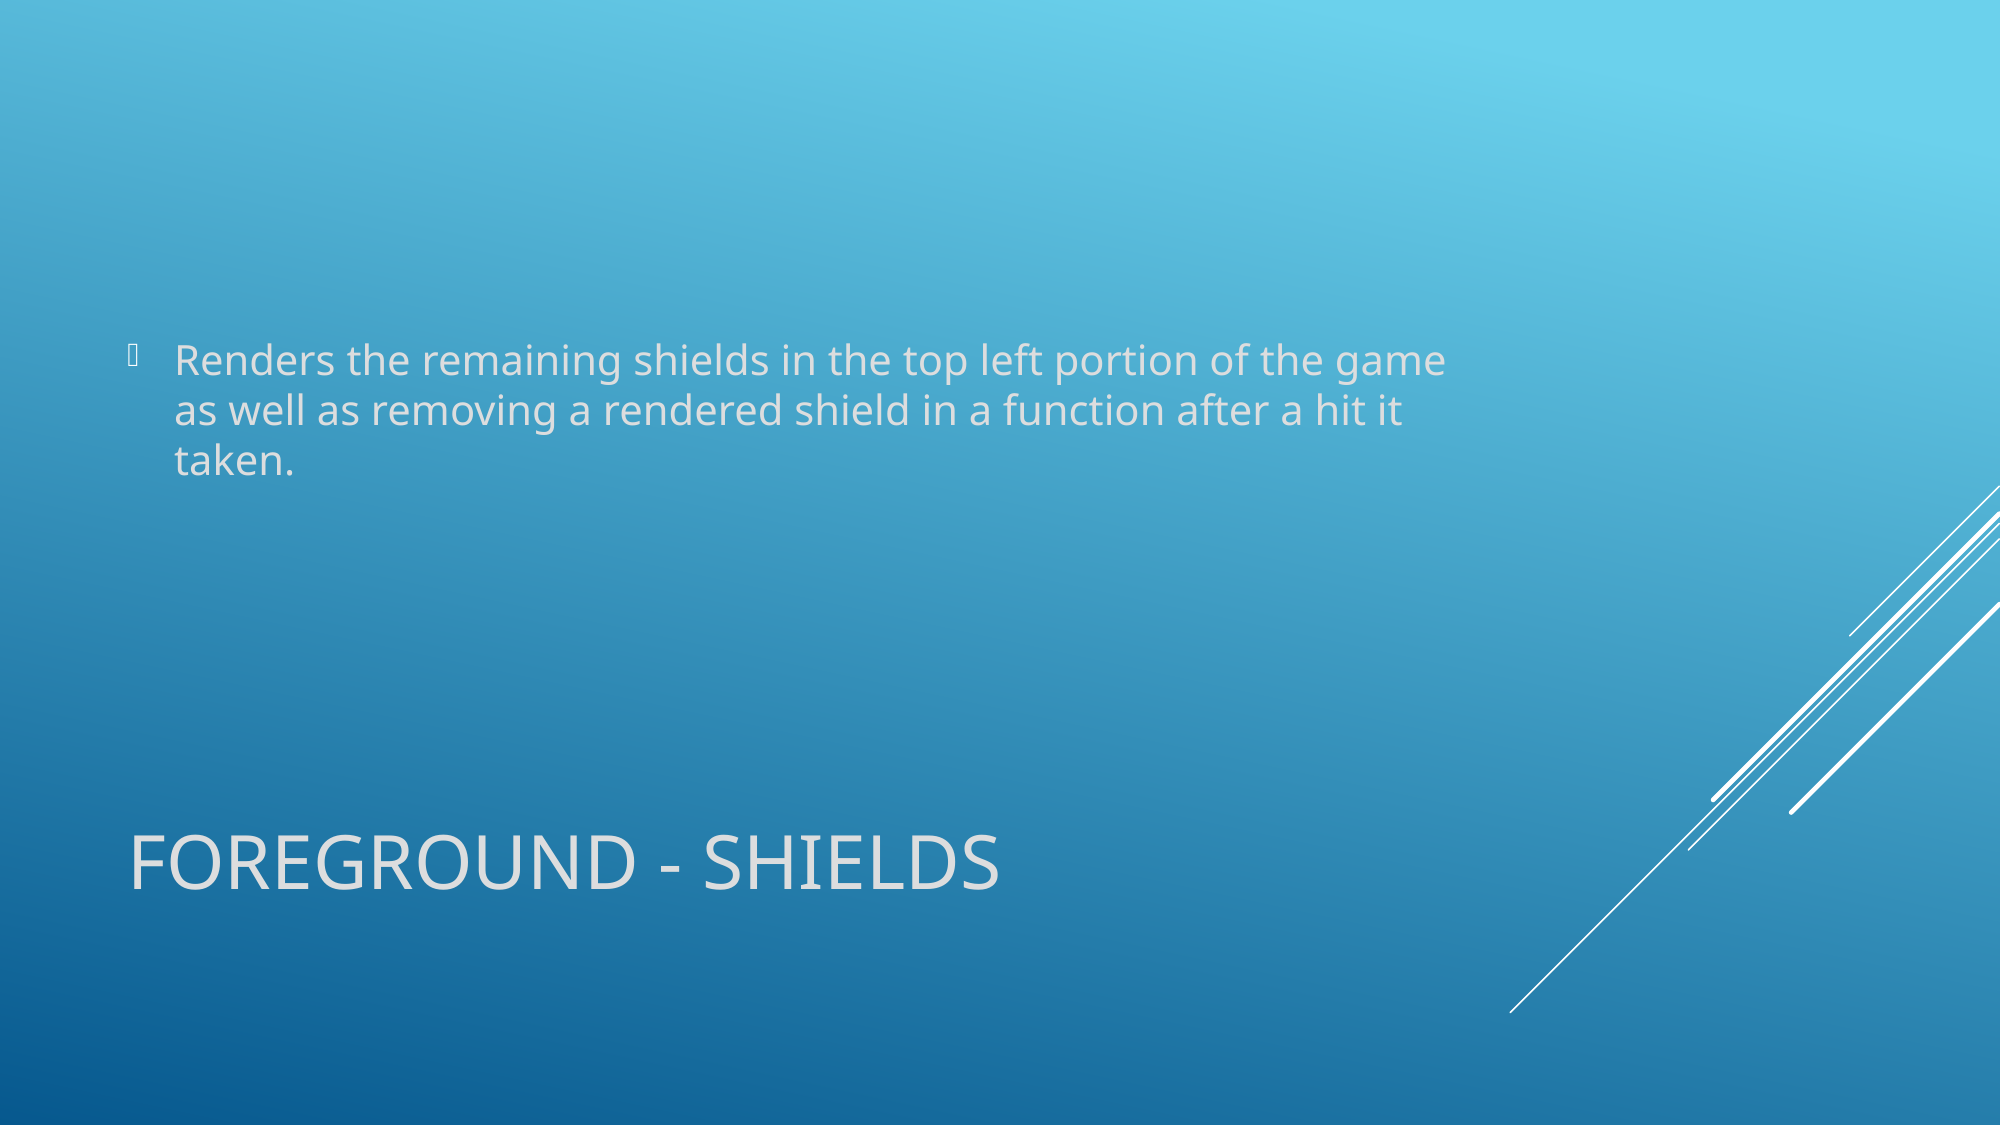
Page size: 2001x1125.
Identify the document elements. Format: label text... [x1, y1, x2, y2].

list Renders the remaining shields in the top left portion of the game as well as removing a rendered shield in a function after a hit it taken. [112, 112, 1513, 706]
title Foreground - Shields [112, 736, 1513, 984]
